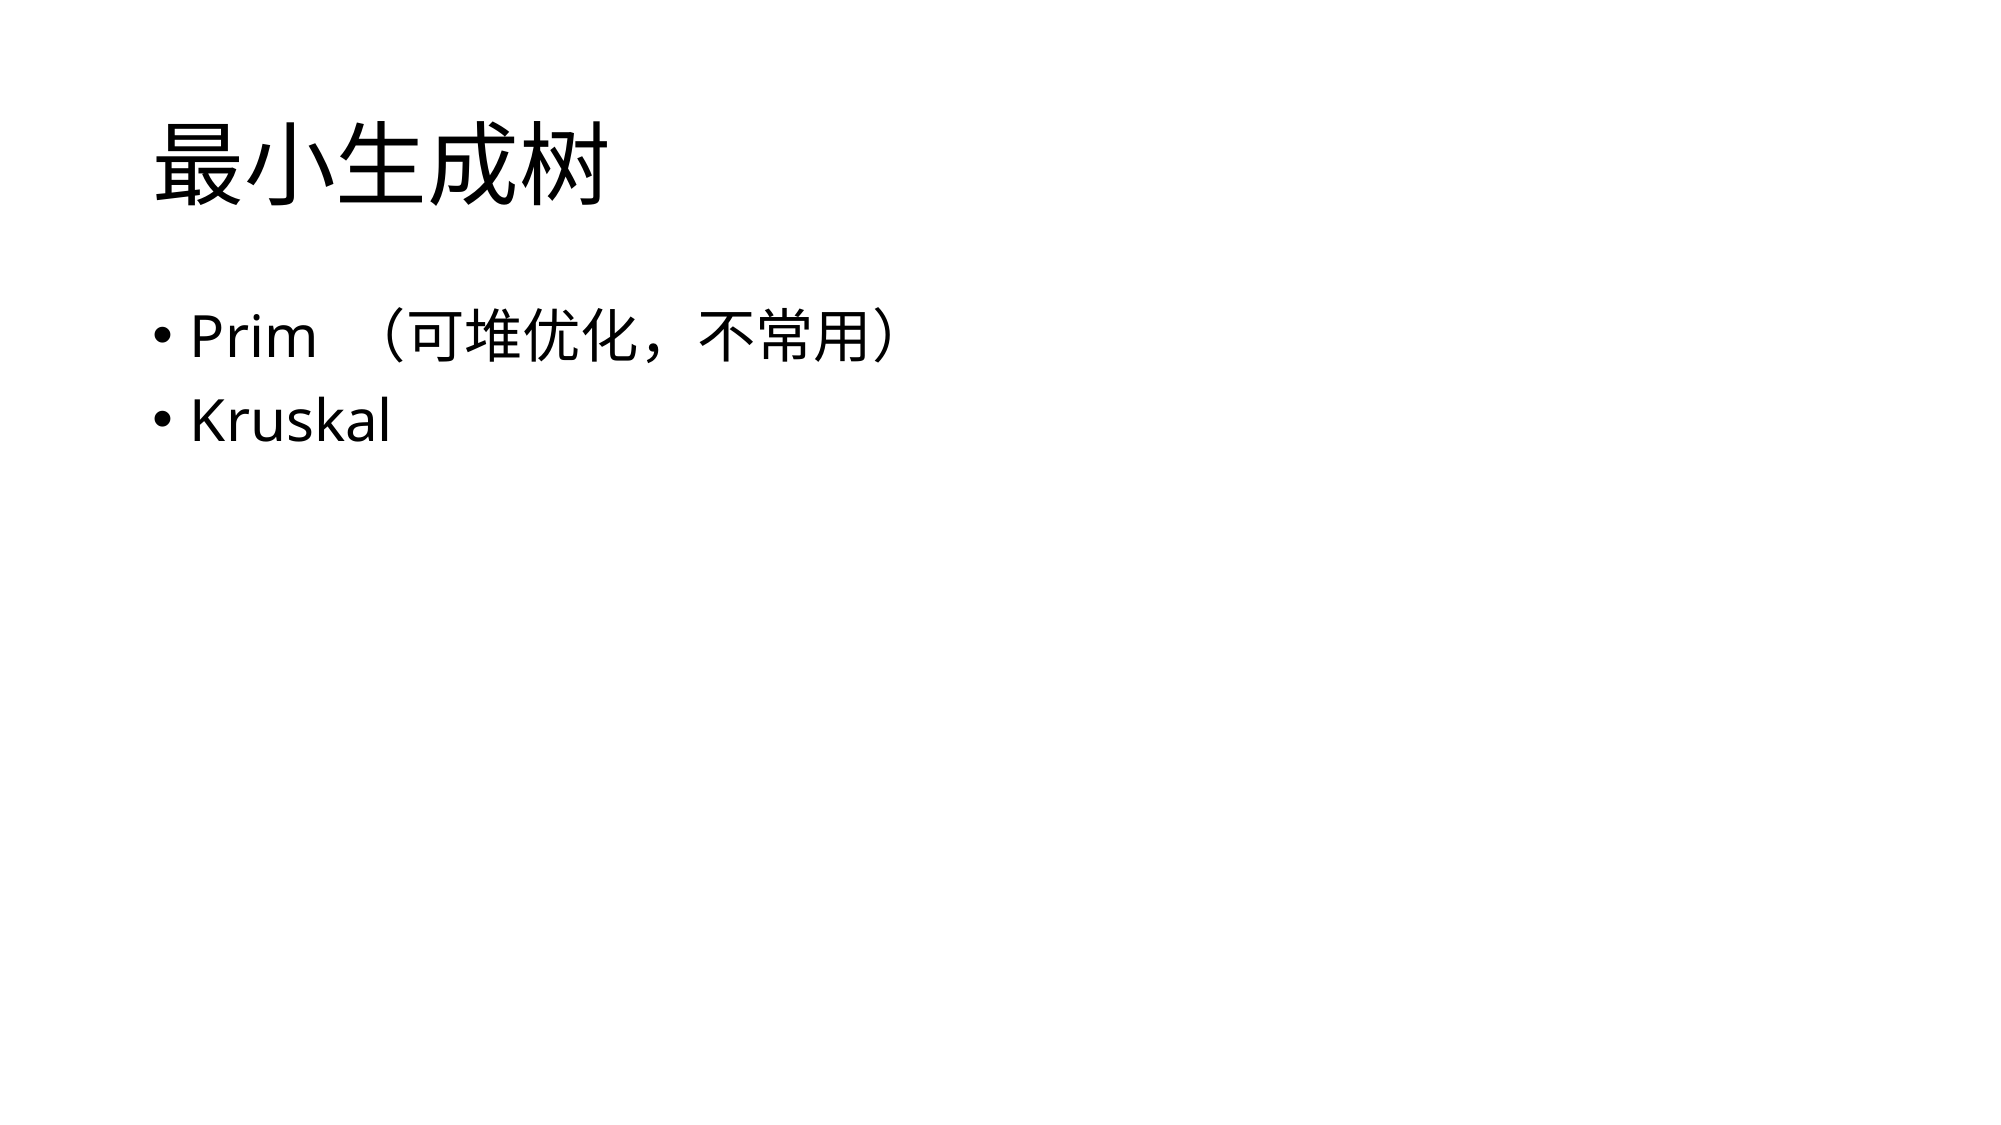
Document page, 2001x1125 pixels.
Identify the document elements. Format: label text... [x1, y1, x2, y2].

list Prim （可堆优化，不常用） Kruskal [137, 299, 1863, 1014]
title 最小生成树 [137, 59, 1863, 278]
